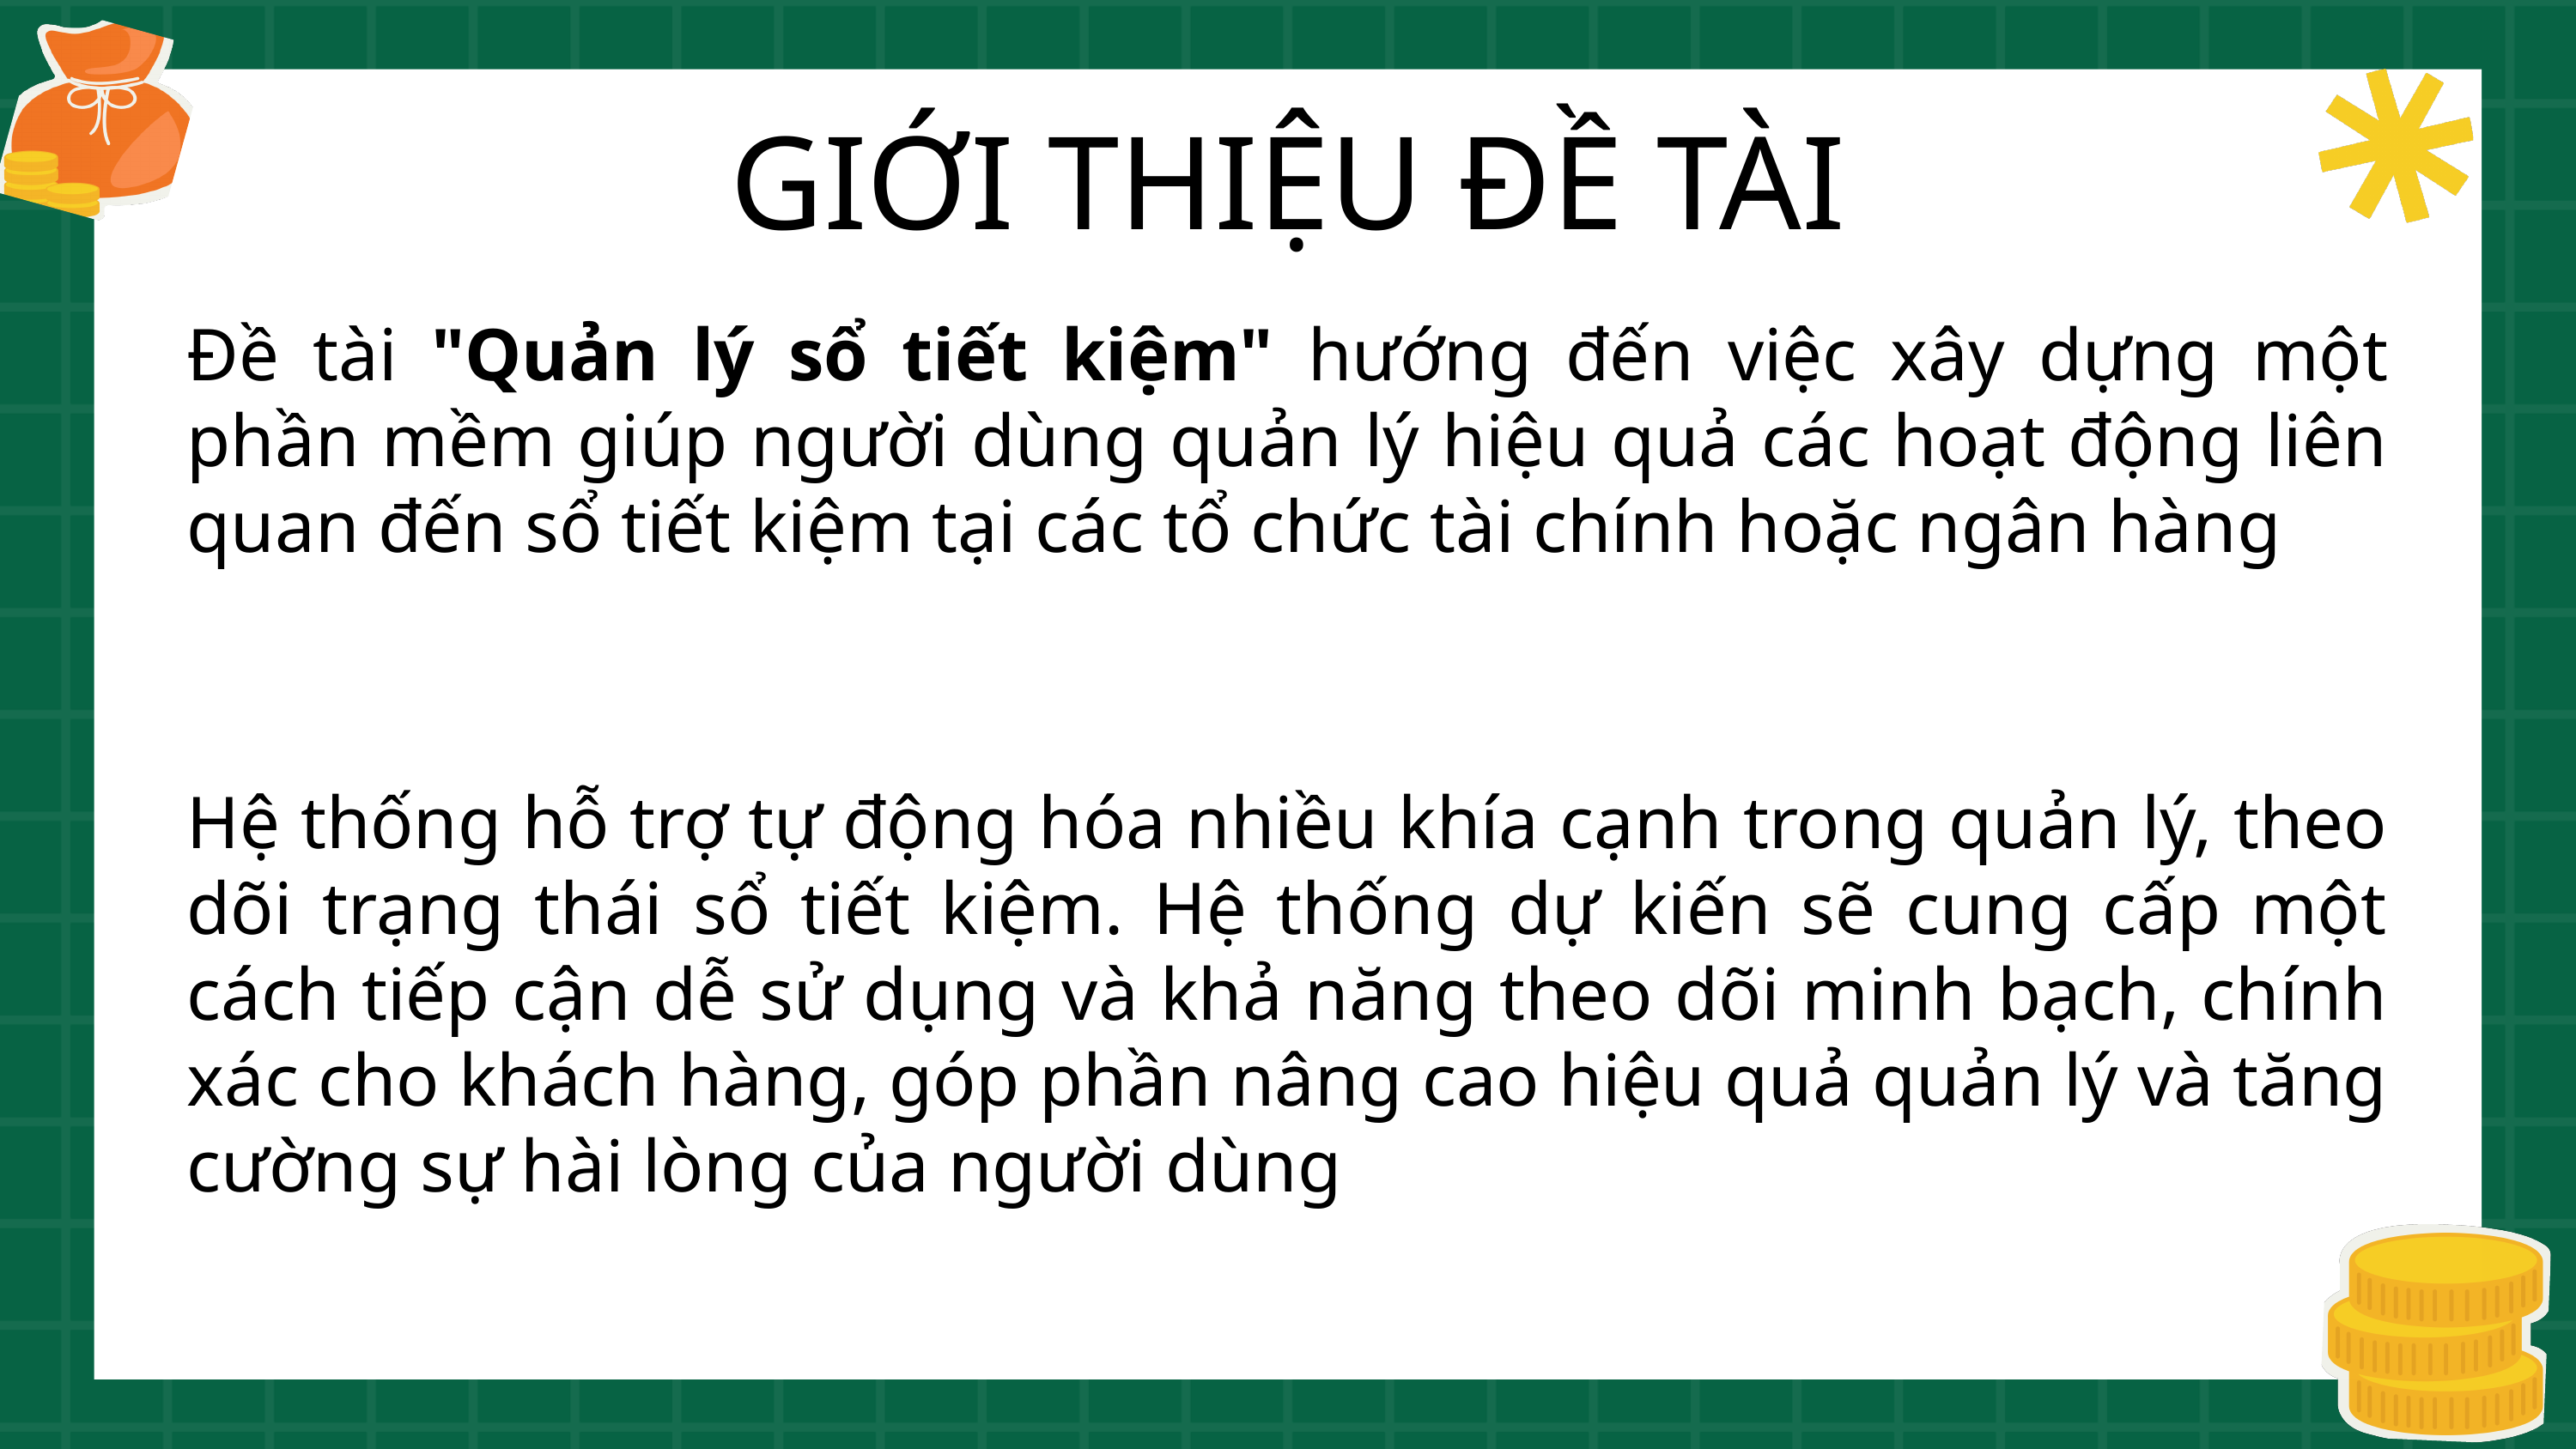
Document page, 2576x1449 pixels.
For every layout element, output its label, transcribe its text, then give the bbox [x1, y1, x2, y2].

text_box [93, 67, 2483, 1381]
text_box Đề tài "Quản lý sổ tiết kiệm" hướng đến việc xây dựng một phần mềm giúp người dùng quản lý hiệu quả các hoạt động liên quan đến sổ tiết kiệm tại các tổ chức tài chính hoặc ngân hàng [174, 302, 2402, 573]
text_box [0, 0, 2576, 1449]
text_box [0, 3, 210, 237]
text_box [2318, 1219, 2553, 1446]
text_box [2318, 68, 2474, 223]
text_box Hệ thống hỗ trợ tự động hóa nhiều khía cạnh trong quản lý, theo dõi trạng thái sổ tiết kiệm. Hệ thống dự kiến sẽ cung cấp một cách tiếp cận dễ sử dụng và khả năng theo dõi minh bạch, chính xác cho khách hàng, góp phần nâng cao hiệu quả quản lý và tăng cường sự hài lòng của người dùng [174, 771, 2402, 1213]
text_box GIỚI THIỆU ĐỀ TÀI [616, 94, 1960, 262]
